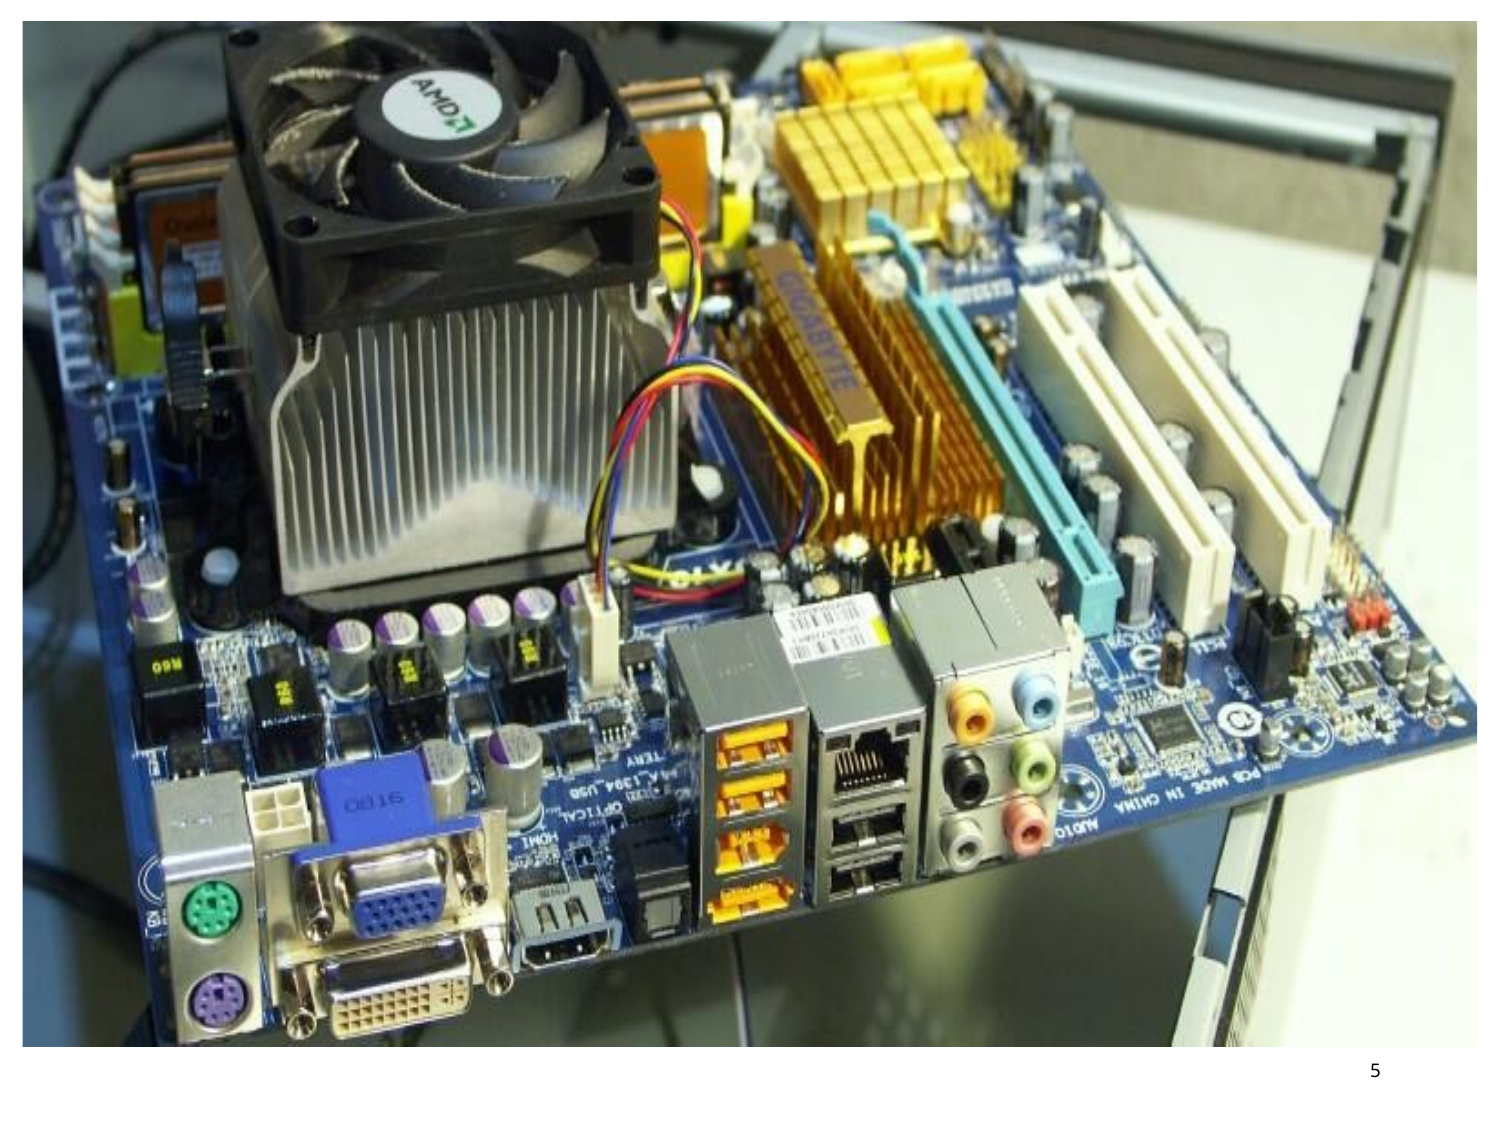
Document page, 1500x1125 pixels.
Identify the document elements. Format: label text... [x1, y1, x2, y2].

text_box [22, 21, 1478, 1047]
text_box 5 [1362, 1053, 1389, 1085]
